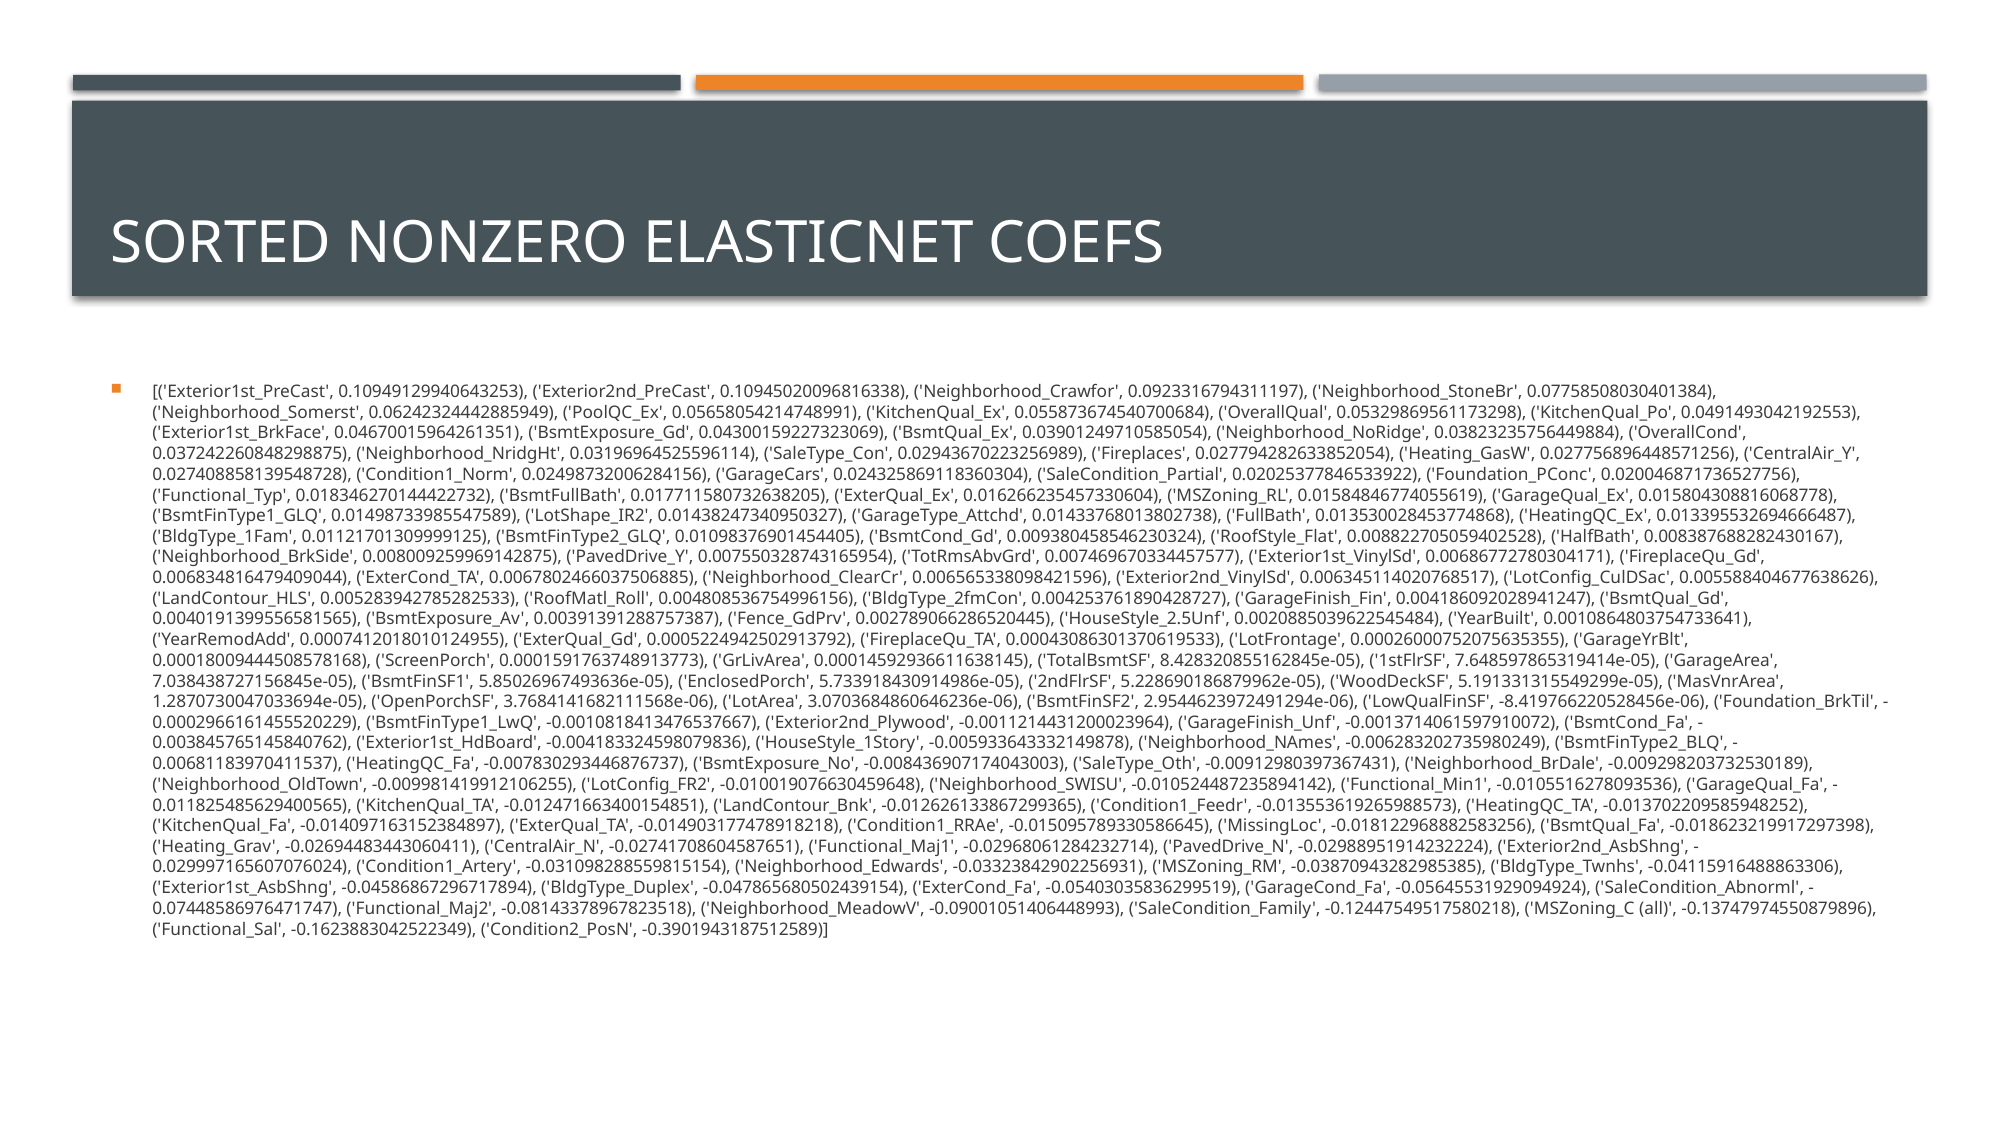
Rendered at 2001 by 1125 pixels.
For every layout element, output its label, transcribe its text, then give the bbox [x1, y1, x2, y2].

title Sorted nonzero elasticnet coefs [95, 115, 1905, 282]
list [('Exterior1st_PreCast', 0.10949129940643253), ('Exterior2nd_PreCast', 0.10945020096816338), ('Neighborhood_Crawfor', 0.0923316794311197), ('Neighborhood_StoneBr', 0.07758508030401384), ('Neighborhood_Somerst', 0.06242324442885949), ('PoolQC_Ex', 0.05658054214748991), ('KitchenQual_Ex', 0.055873674540700684), ('OverallQual', 0.05329869561173298), ('KitchenQual_Po', 0.0491493042192553), ('Exterior1st_BrkFace', 0.04670015964261351), ('BsmtExposure_Gd', 0.04300159227323069), ('BsmtQual_Ex', 0.03901249710585054), ('Neighborhood_NoRidge', 0.03823235756449884), ('OverallCond', 0.037242260848298875), ('Neighborhood_NridgHt', 0.03196964525596114), ('SaleType_Con', 0.02943670223256989), ('Fireplaces', 0.027794282633852054), ('Heating_GasW', 0.027756896448571256), ('CentralAir_Y', 0.027408858139548728), ('Condition1_Norm', 0.02498732006284156), ('GarageCars', 0.024325869118360304), ('SaleCondition_Partial', 0.02025377846533922), ('Foundation_PConc', 0.020046871736527756), ('Functional_Typ', 0.018346270144422732), ('BsmtFullBath', 0.017711580732638205), ('ExterQual_Ex', 0.016266235457330604), ('MSZoning_RL', 0.01584846774055619), ('GarageQual_Ex', 0.015804308816068778), ('BsmtFinType1_GLQ', 0.01498733985547589), ('LotShape_IR2', 0.01438247340950327), ('GarageType_Attchd', 0.01433768013802738), ('FullBath', 0.013530028453774868), ('HeatingQC_Ex', 0.013395532694666487), ('BldgType_1Fam', 0.01121701309999125), ('BsmtFinType2_GLQ', 0.01098376901454405), ('BsmtCond_Gd', 0.009380458546230324), ('RoofStyle_Flat', 0.008822705059402528), ('HalfBath', 0.008387688282430167), ('Neighborhood_BrkSide', 0.008009259969142875), ('PavedDrive_Y', 0.007550328743165954), ('TotRmsAbvGrd', 0.007469670334457577), ('Exterior1st_VinylSd', 0.00686772780304171), ('FireplaceQu_Gd', 0.006834816479409044), ('ExterCond_TA', 0.0067802466037506885), ('Neighborhood_ClearCr', 0.006565338098421596), ('Exterior2nd_VinylSd', 0.006345114020768517), ('LotConfig_CulDSac', 0.005588404677638626), ('LandContour_HLS', 0.005283942785282533), ('RoofMatl_Roll', 0.004808536754996156), ('BldgType_2fmCon', 0.004253761890428727), ('GarageFinish_Fin', 0.004186092028941247), ('BsmtQual_Gd', 0.0040191399556581565), ('BsmtExposure_Av', 0.00391391288757387), ('Fence_GdPrv', 0.002789066286520445), ('HouseStyle_2.5Unf', 0.0020885039622545484), ('YearBuilt', 0.0010864803754733641), ('YearRemodAdd', 0.0007412018010124955), ('ExterQual_Gd', 0.0005224942502913792), ('FireplaceQu_TA', 0.00043086301370619533), ('LotFrontage', 0.00026000752075635355), ('GarageYrBlt', 0.00018009444508578168), ('ScreenPorch', 0.0001591763748913773), ('GrLivArea', 0.00014592936611638145), ('TotalBsmtSF', 8.428320855162845e-05), ('1stFlrSF', 7.648597865319414e-05), ('GarageArea', 7.038438727156845e-05), ('BsmtFinSF1', 5.85026967493636e-05), ('EnclosedPorch', 5.733918430914986e-05), ('2ndFlrSF', 5.228690186879962e-05), ('WoodDeckSF', 5.191331315549299e-05), ('MasVnrArea', 1.2870730047033694e-05), ('OpenPorchSF', 3.7684141682111568e-06), ('LotArea', 3.0703684860646236e-06), ('BsmtFinSF2', 2.9544623972491294e-06), ('LowQualFinSF', -8.419766220528456e-06), ('Foundation_BrkTil', -0.0002966161455520229), ('BsmtFinType1_LwQ', -0.0010818413476537667), ('Exterior2nd_Plywood', -0.0011214431200023964), ('GarageFinish_Unf', -0.0013714061597910072), ('BsmtCond_Fa', -0.003845765145840762), ('Exterior1st_HdBoard', -0.004183324598079836), ('HouseStyle_1Story', -0.005933643332149878), ('Neighborhood_NAmes', -0.006283202735980249), ('BsmtFinType2_BLQ', -0.00681183970411537), ('HeatingQC_Fa', -0.007830293446876737), ('BsmtExposure_No', -0.008436907174043003), ('SaleType_Oth', -0.00912980397367431), ('Neighborhood_BrDale', -0.009298203732530189), ('Neighborhood_OldTown', -0.009981419912106255), ('LotConfig_FR2', -0.010019076630459648), ('Neighborhood_SWISU', -0.010524487235894142), ('Functional_Min1', -0.0105516278093536), ('GarageQual_Fa', -0.011825485629400565), ('KitchenQual_TA', -0.012471663400154851), ('LandContour_Bnk', -0.012626133867299365), ('Condition1_Feedr', -0.013553619265988573), ('HeatingQC_TA', -0.013702209585948252), ('KitchenQual_Fa', -0.014097163152384897), ('ExterQual_TA', -0.014903177478918218), ('Condition1_RRAe', -0.015095789330586645), ('MissingLoc', -0.018122968882583256), ('BsmtQual_Fa', -0.018623219917297398), ('Heating_Grav', -0.02694483443060411), ('CentralAir_N', -0.02741708604587651), ('Functional_Maj1', -0.02968061284232714), ('PavedDrive_N', -0.02988951914232224), ('Exterior2nd_AsbShng', -0.029997165607076024), ('Condition1_Artery', -0.031098288559815154), ('Neighborhood_Edwards', -0.03323842902256931), ('MSZoning_RM', -0.03870943282985385), ('BldgType_Twnhs', -0.04115916488863306), ('Exterior1st_AsbShng', -0.04586867296717894), ('BldgType_Duplex', -0.047865680502439154), ('ExterCond_Fa', -0.05403035836299519), ('GarageCond_Fa', -0.05645531929094924), ('SaleCondition_Abnorml', -0.07448586976471747), ('Functional_Maj2', -0.08143378967823518), ('Neighborhood_MeadowV', -0.09001051406448993), ('SaleCondition_Family', -0.12447549517580218), ('MSZoning_C (all)', -0.13747974550879896), ('Functional_Sal', -0.1623883042522349), ('Condition2_PosN', -0.3901943187512589)] [95, 357, 1905, 962]
